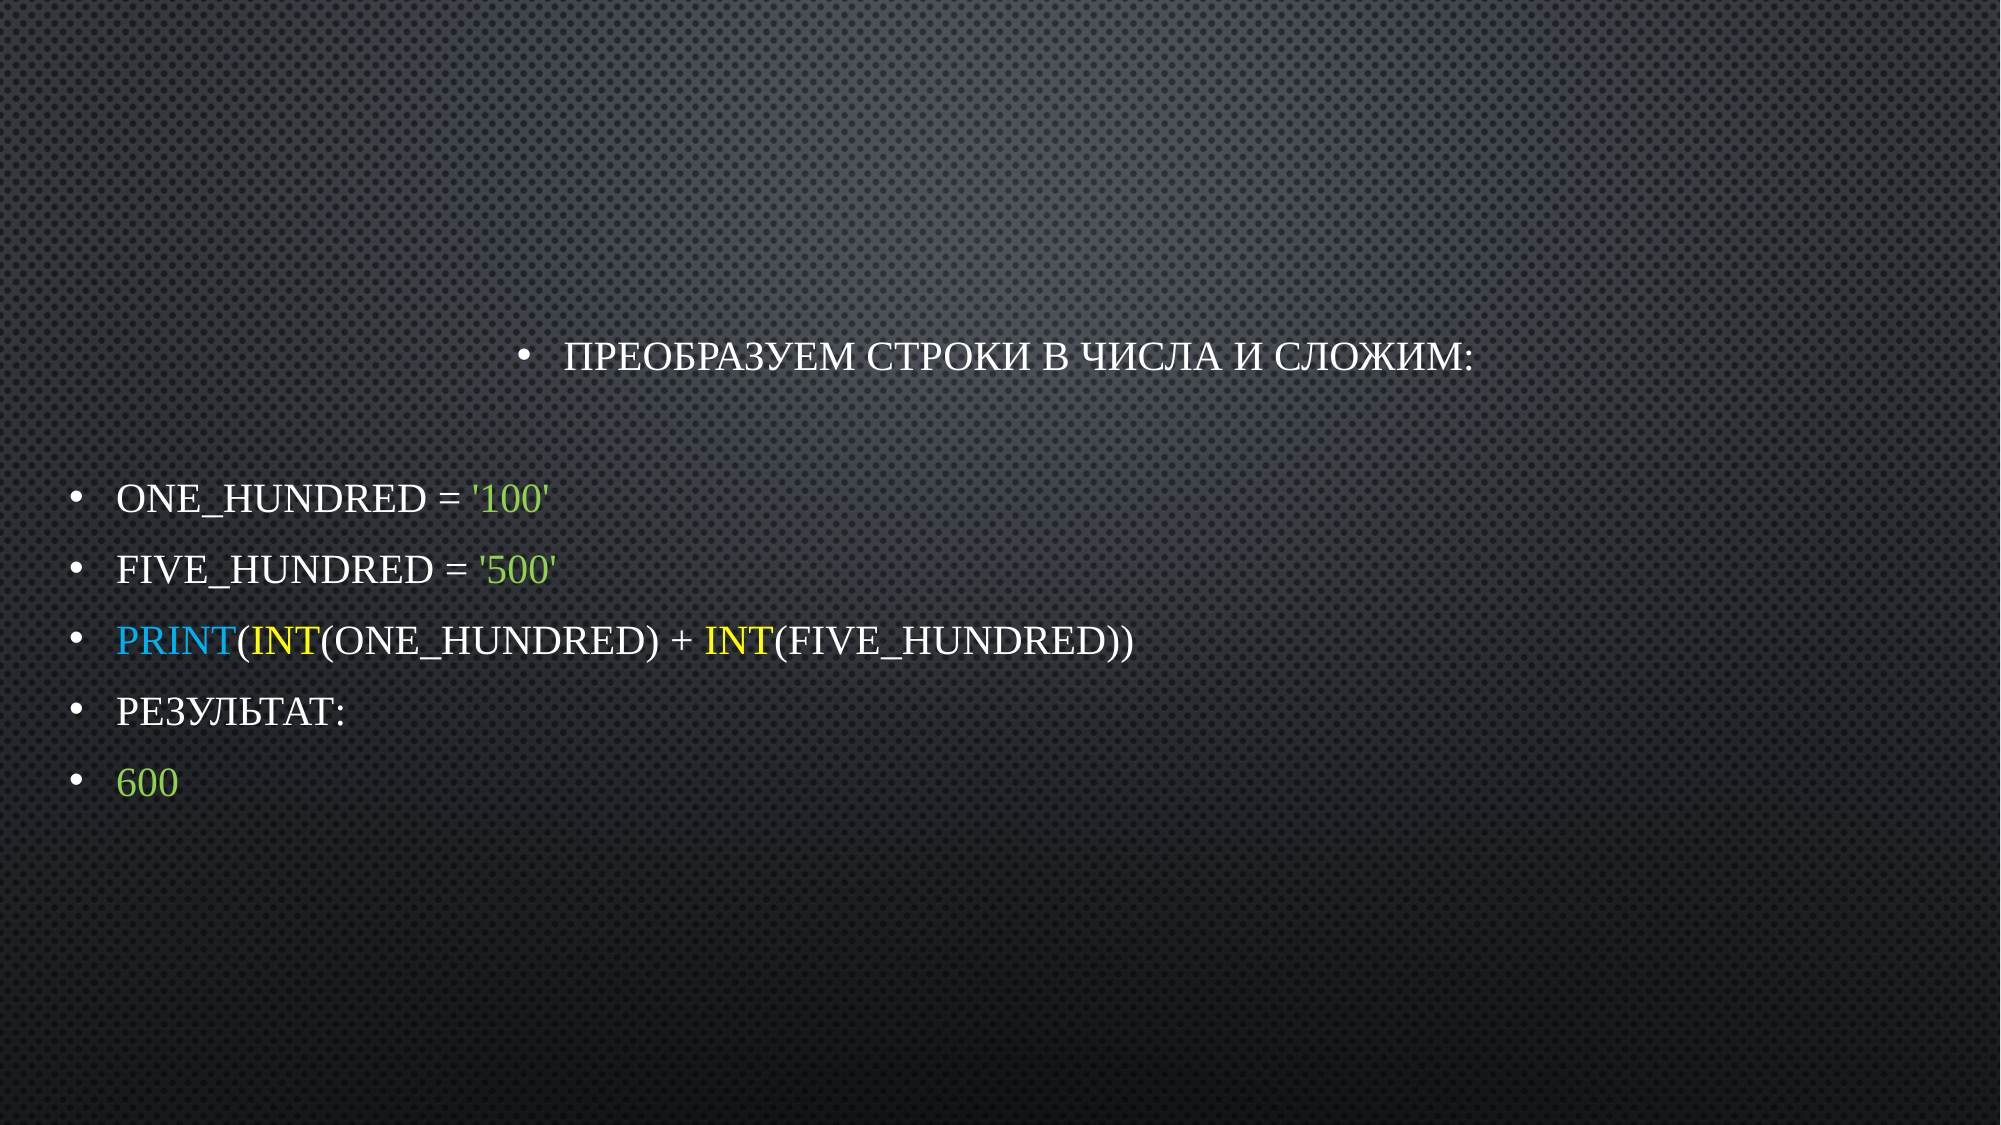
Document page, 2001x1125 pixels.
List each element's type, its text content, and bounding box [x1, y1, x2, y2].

list Преобразуем строки в числа и сложим: one_hundred = '100' five_hundred = '500' print(int(one_hundred) + int(five_hundred)) Результат: 600 [54, 64, 1938, 1069]
